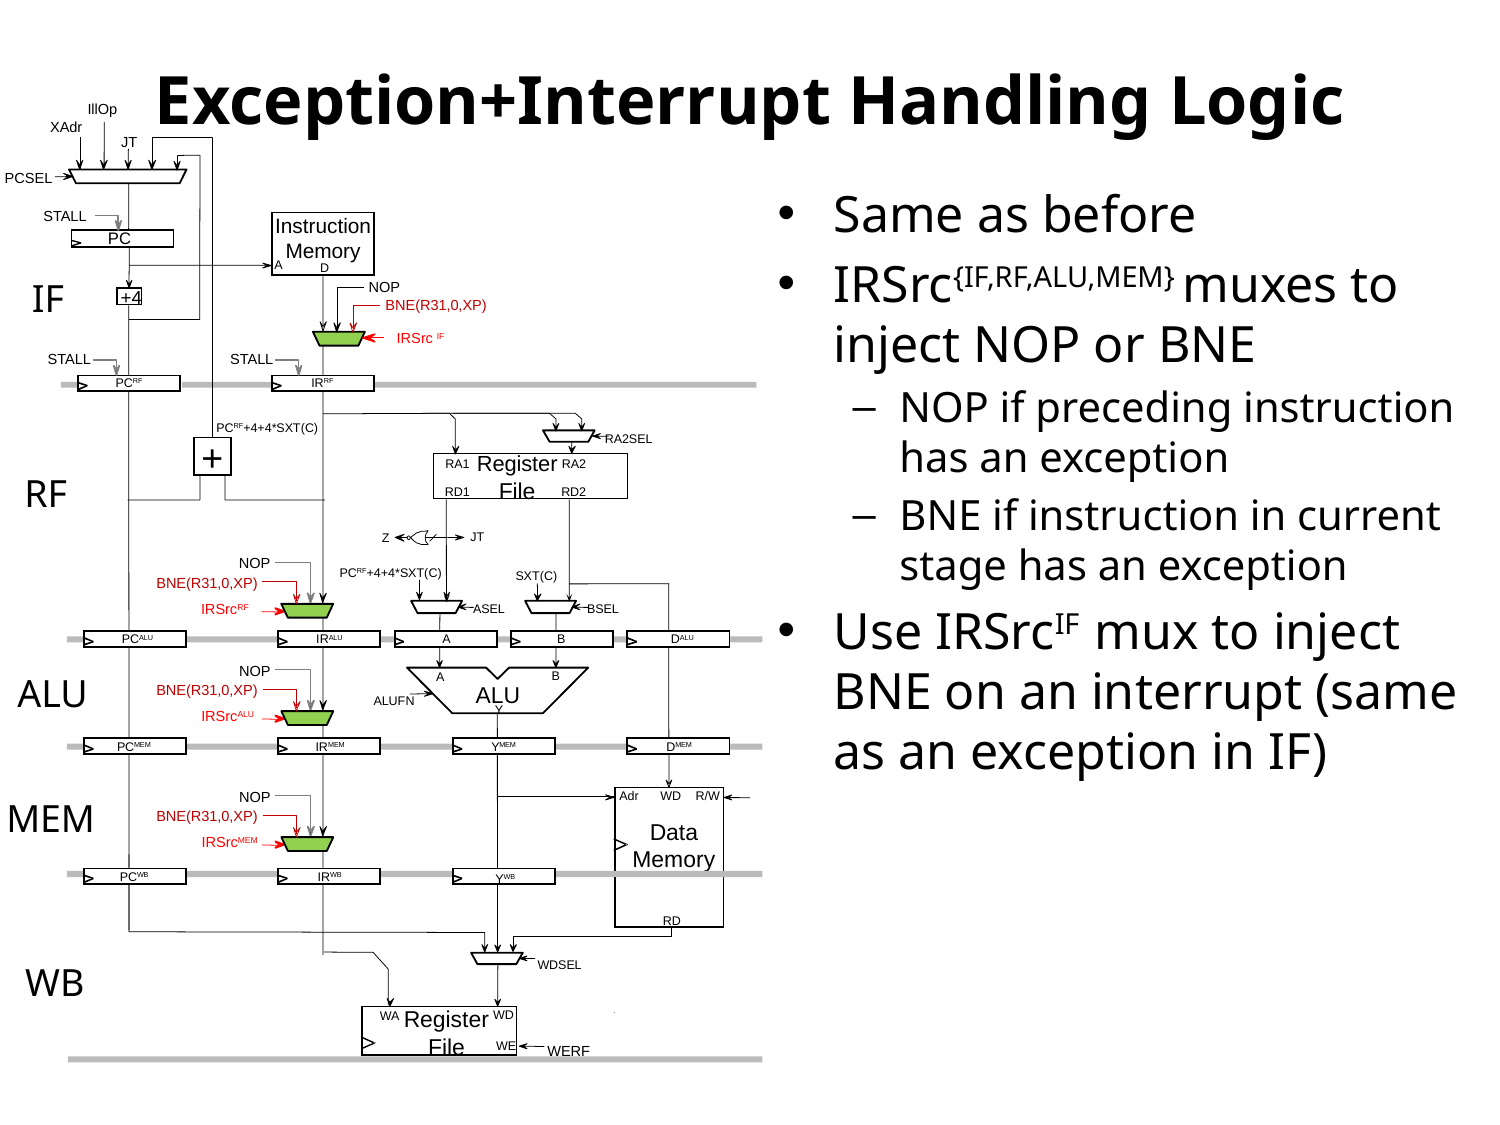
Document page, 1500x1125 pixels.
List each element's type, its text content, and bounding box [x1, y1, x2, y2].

text_box Register File [403, 1004, 490, 1056]
text_box PCRF+4+4*SXT(C) [339, 565, 442, 581]
text_box Instruction Memory [271, 212, 375, 275]
text_box Y [494, 701, 504, 717]
text_box RD [662, 912, 681, 928]
text_box [67, 1056, 763, 1063]
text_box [155, 661, 335, 726]
text_box [519, 955, 528, 961]
text_box ASEL [473, 600, 505, 616]
text_box [113, 365, 120, 373]
text_box [94, 215, 119, 228]
text_box [481, 944, 488, 953]
text_box [452, 446, 459, 453]
text_box [319, 593, 327, 603]
text_box [571, 603, 580, 610]
text_box ALU [475, 681, 521, 709]
text_box [534, 593, 542, 601]
text_box RF [9, 462, 82, 523]
text_box [471, 952, 523, 965]
text_box [323, 952, 389, 1006]
text_box [592, 433, 601, 439]
text_box JT [121, 133, 138, 151]
text_box [519, 1043, 528, 1049]
text_box [578, 423, 585, 431]
text_box [116, 288, 120, 305]
text_box [69, 169, 187, 184]
text_box [614, 787, 724, 866]
text_box IllOp [87, 99, 118, 118]
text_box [66, 867, 763, 886]
text_box [487, 707, 491, 723]
text_box [723, 795, 732, 800]
text_box PCSEL [4, 168, 53, 187]
text_box [274, 562, 311, 600]
text_box [262, 581, 297, 602]
text_box [433, 453, 627, 499]
text_box [361, 1036, 376, 1050]
text_box NOP [239, 554, 271, 572]
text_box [362, 333, 375, 342]
text_box PCRF+4+4*SXT(C) [216, 419, 319, 436]
text_box IF [17, 267, 79, 328]
text_box + [193, 437, 232, 475]
text_box IRSrcRF [200, 599, 249, 618]
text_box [155, 787, 335, 852]
text_box [525, 600, 577, 614]
text_box MEM [0, 787, 110, 848]
text_box WD [493, 1007, 514, 1023]
text_box [353, 305, 381, 330]
text_box STALL [47, 349, 92, 368]
text_box [451, 413, 555, 431]
text_box [455, 534, 464, 541]
text_box [452, 413, 582, 431]
text_box WD [660, 787, 682, 803]
text_box [669, 774, 724, 787]
text_box Adr [619, 787, 639, 803]
text_box A [436, 668, 445, 684]
text_box [337, 287, 365, 325]
text_box WERF [547, 1042, 590, 1056]
text_box +4 [120, 286, 143, 309]
text_box IRSrc IF [396, 329, 445, 347]
text_box WA [379, 1007, 400, 1023]
text_box [614, 774, 668, 787]
text_box [512, 926, 672, 952]
text_box [320, 321, 327, 332]
text_box SXT(C) [515, 567, 558, 583]
text_box Data Memory [632, 817, 716, 866]
text_box [459, 603, 466, 610]
text_box [568, 446, 576, 453]
text_box [307, 593, 314, 603]
text_box [312, 331, 365, 346]
text_box JT [470, 529, 485, 545]
text_box [605, 794, 615, 800]
text_box Z [381, 529, 390, 545]
text_box [71, 230, 107, 248]
text_box ALU [2, 662, 103, 723]
text_box [323, 907, 485, 952]
text_box XAdr [50, 117, 83, 136]
text_box [129, 894, 322, 933]
text_box [389, 998, 394, 1007]
text_box [510, 944, 517, 952]
text_box RA2SEL [604, 430, 653, 446]
text_box WDSEL [537, 957, 582, 973]
text_box B [551, 668, 560, 683]
text_box [275, 360, 299, 372]
text_box [129, 854, 172, 866]
text_box R/W [695, 787, 720, 803]
text_box [552, 660, 559, 668]
text_box A [274, 257, 283, 273]
text_box [126, 280, 132, 289]
text_box [436, 660, 443, 668]
text_box [295, 365, 302, 373]
text_box BNE(R31,0,XP) [156, 573, 258, 592]
text_box WE [496, 1037, 517, 1053]
text_box NOP [368, 277, 401, 296]
text_box WB [10, 952, 100, 1012]
text_box [323, 413, 456, 453]
text_box [362, 1006, 403, 1056]
text_box D [320, 260, 329, 276]
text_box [66, 737, 763, 756]
text_box [262, 263, 272, 269]
text_box [333, 322, 341, 333]
text_box [132, 230, 174, 248]
text_box PC [107, 227, 132, 248]
text_box [63, 173, 72, 180]
list Same as before IRSrc{IF,RF,ALU,MEM} muxes to inject NOP or BNE NOP if preceding instruction has an exception BNE if instruction in current stage has an exception Use IRSrcIF mux to inject BNE on an interrupt (same as an exception in IF) [762, 174, 1476, 926]
text_box ALUFN [373, 692, 415, 708]
text_box [424, 691, 434, 697]
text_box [394, 530, 437, 545]
text_box BNE(R31,0,XP) [385, 296, 488, 314]
text_box [613, 838, 628, 852]
text_box [407, 667, 589, 714]
text_box [443, 592, 450, 600]
text_box [115, 220, 122, 231]
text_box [66, 629, 763, 649]
text_box [494, 999, 501, 1007]
text_box [543, 430, 595, 442]
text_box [60, 374, 757, 401]
text_box STALL [230, 349, 274, 368]
text_box [614, 894, 724, 927]
text_box STALL [43, 207, 87, 225]
text_box [281, 603, 334, 618]
text_box Register File [476, 499, 558, 504]
text_box [498, 765, 612, 797]
text_box [494, 944, 501, 953]
text_box BSEL [587, 600, 619, 616]
text_box [124, 160, 132, 169]
text_box [490, 1006, 517, 1056]
text_box [92, 360, 117, 372]
text_box [275, 608, 284, 616]
title Exception+Interrupt Handling Logic [74, 44, 1426, 151]
text_box [411, 600, 463, 614]
